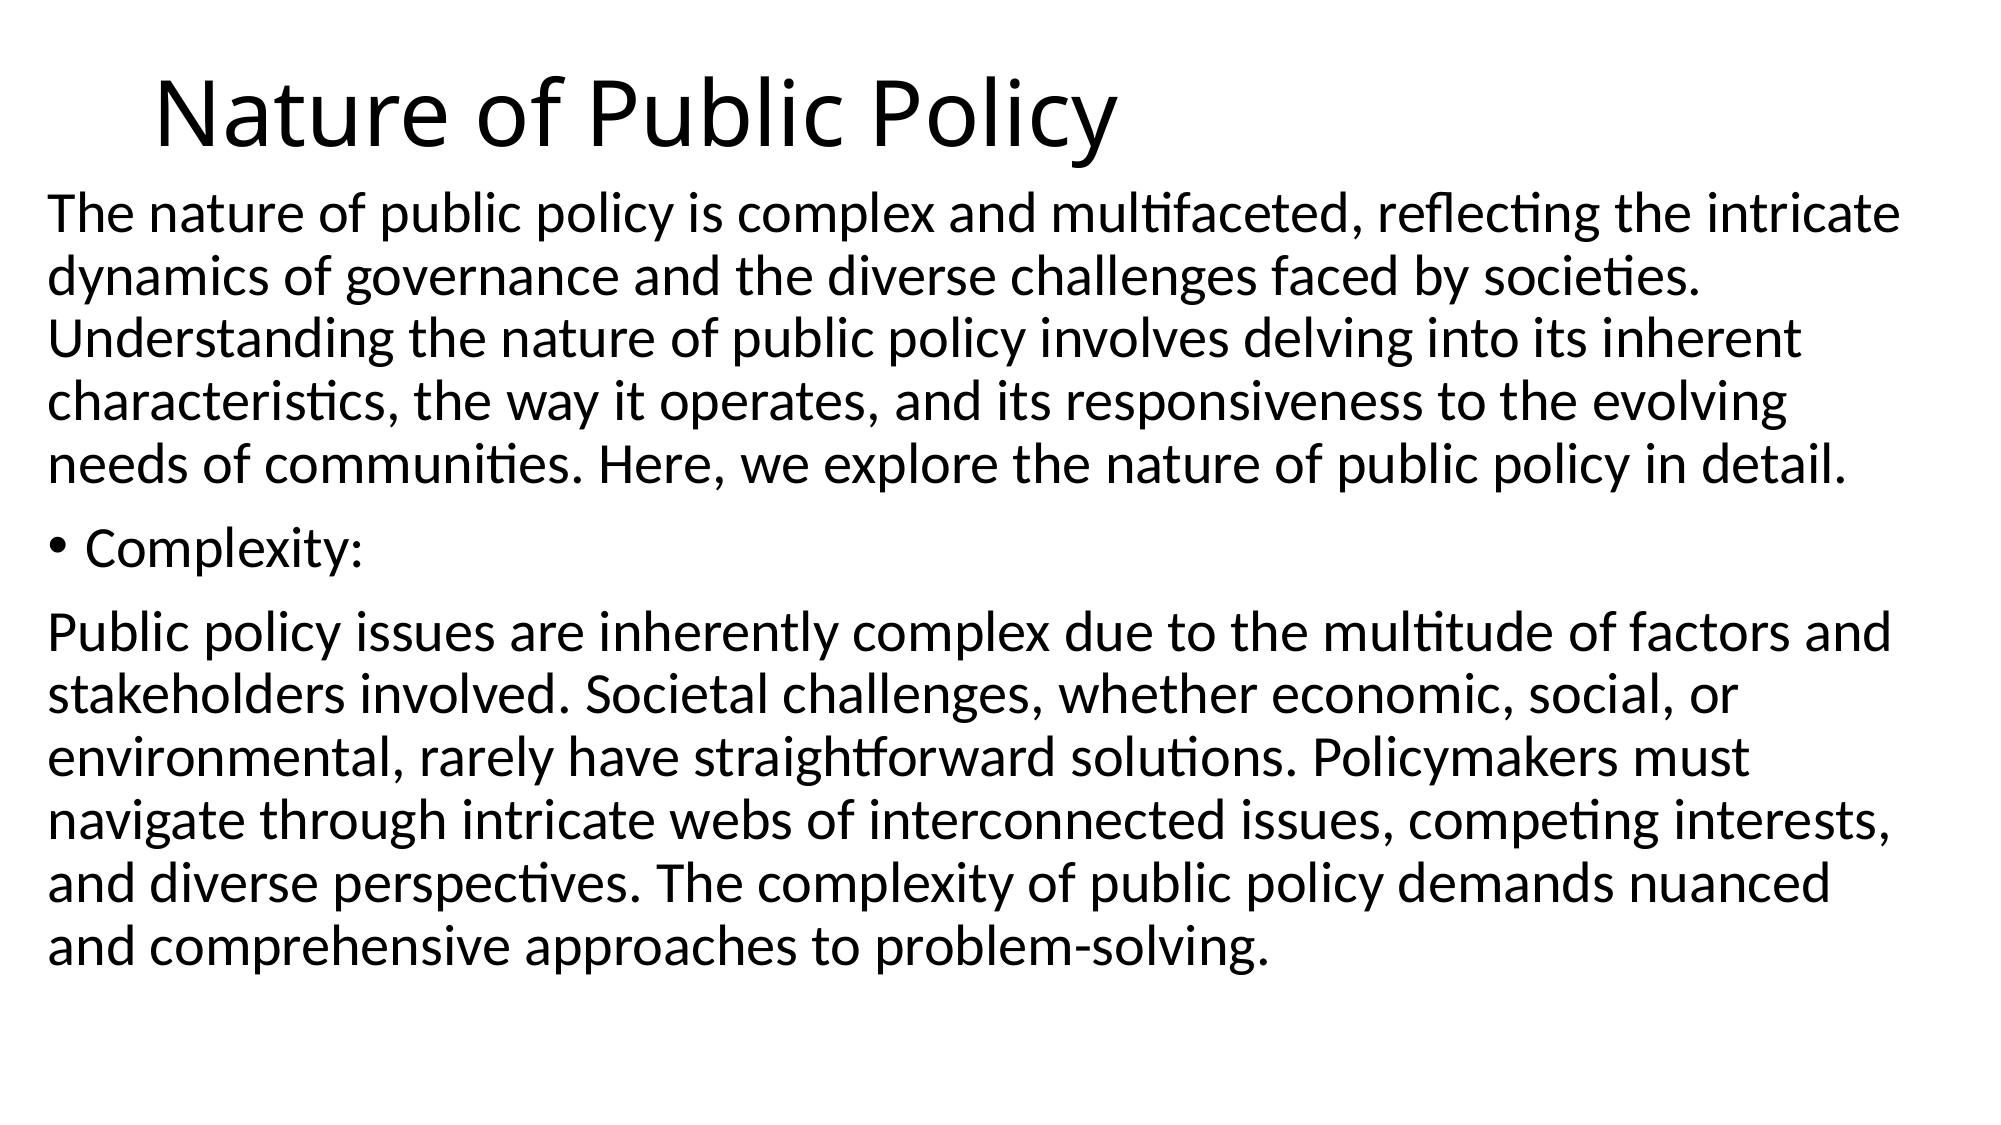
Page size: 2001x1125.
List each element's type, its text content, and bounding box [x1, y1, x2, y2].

list The nature of public policy is complex and multifaceted, reflecting the intricate dynamics of governance and the diverse challenges faced by societies. Understanding the nature of public policy involves delving into its inherent characteristics, the way it operates, and its responsiveness to the evolving needs of communities. Here, we explore the nature of public policy in detail. Complexity: Public policy issues are inherently complex due to the multitude of factors and stakeholders involved. Societal challenges, whether economic, social, or environmental, rarely have straightforward solutions. Policymakers must navigate through intricate webs of interconnected issues, competing interests, and diverse perspectives. The complexity of public policy demands nuanced and comprehensive approaches to problem-solving. [32, 174, 1945, 1087]
title Nature of Public Policy [137, 59, 1863, 174]
